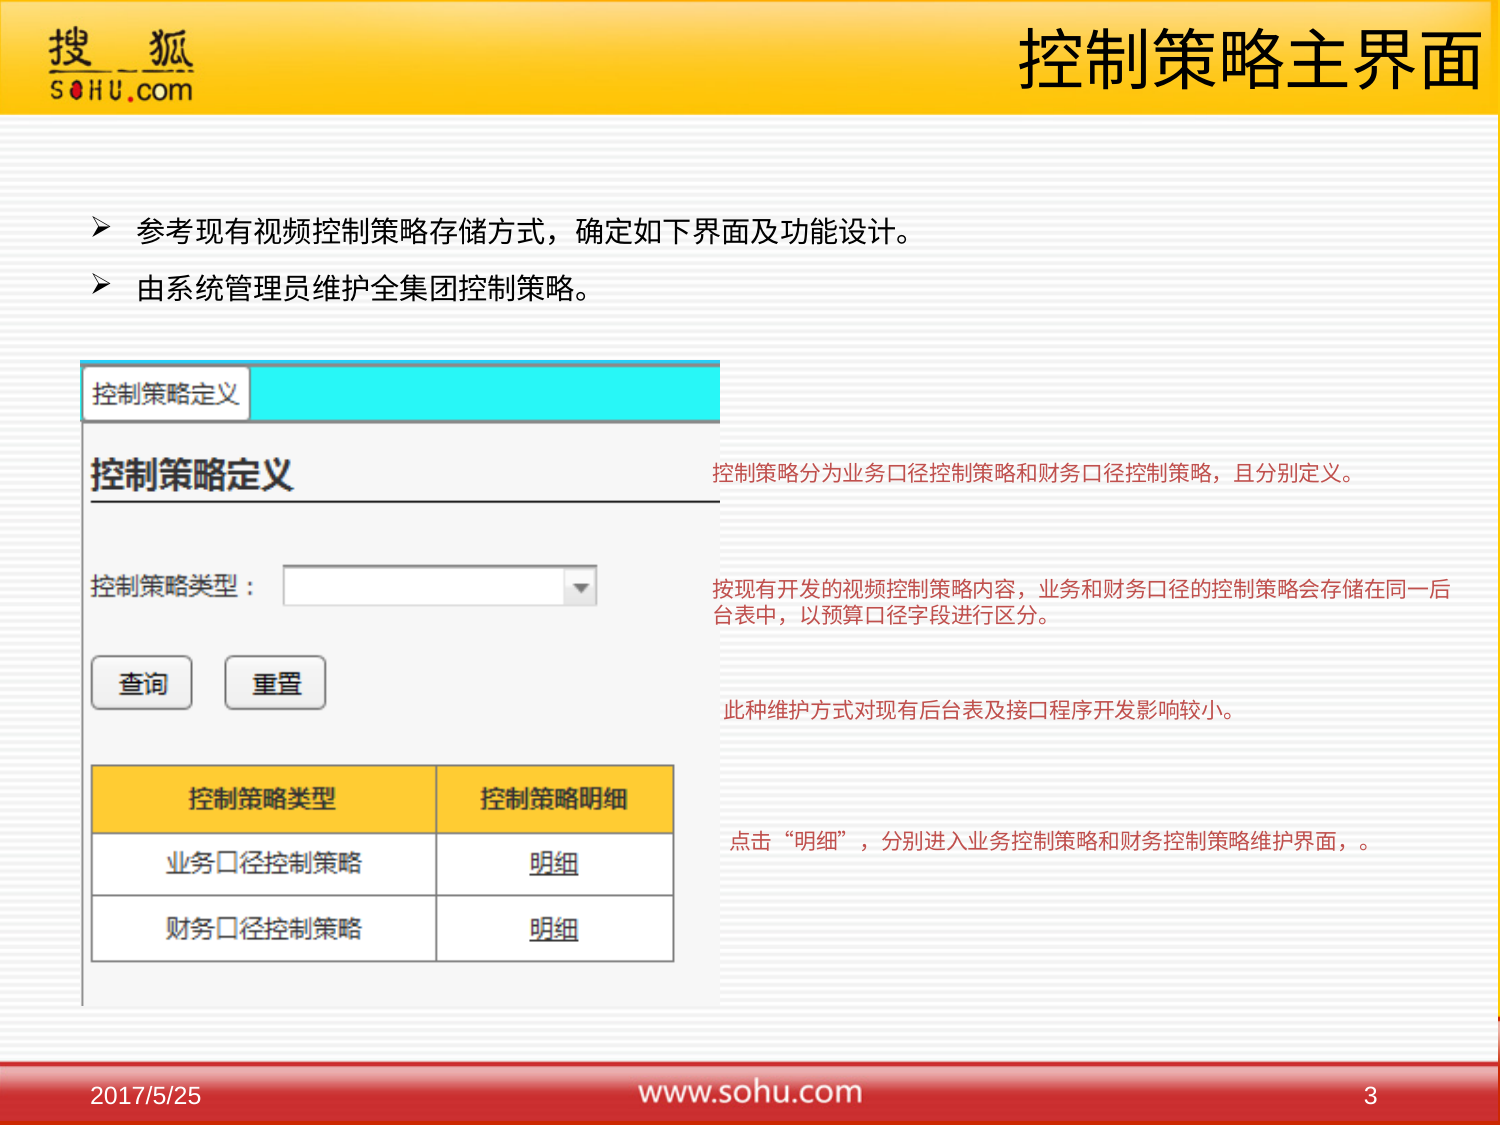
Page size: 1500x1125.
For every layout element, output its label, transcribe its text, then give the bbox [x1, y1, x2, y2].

slide_number 3 [1042, 1065, 1393, 1125]
picture [0, 0, 1500, 1125]
text_box 按现有开发的视频控制策略内容，业务和财务口径的控制策略会存储在同一后台表中，以预算口径字段进行区分。 [726, 568, 1483, 636]
text_box 控制策略分为业务口径控制策略和财务口径控制策略，且分别定义。 [726, 452, 1483, 494]
title 控制策略主界面 [515, 0, 1500, 118]
text_box 参考现有视频控制策略存储方式，确定如下界面及功能设计。 由系统管理员维护全集团控制策略。 [0, 188, 1370, 313]
text_box 此种维护方式对现有后台表及接口程序开发影响较小。 [726, 689, 1494, 731]
text_box 点击“明细”，分别进入业务控制策略和财务控制策略维护界面，。 [726, 820, 1500, 862]
